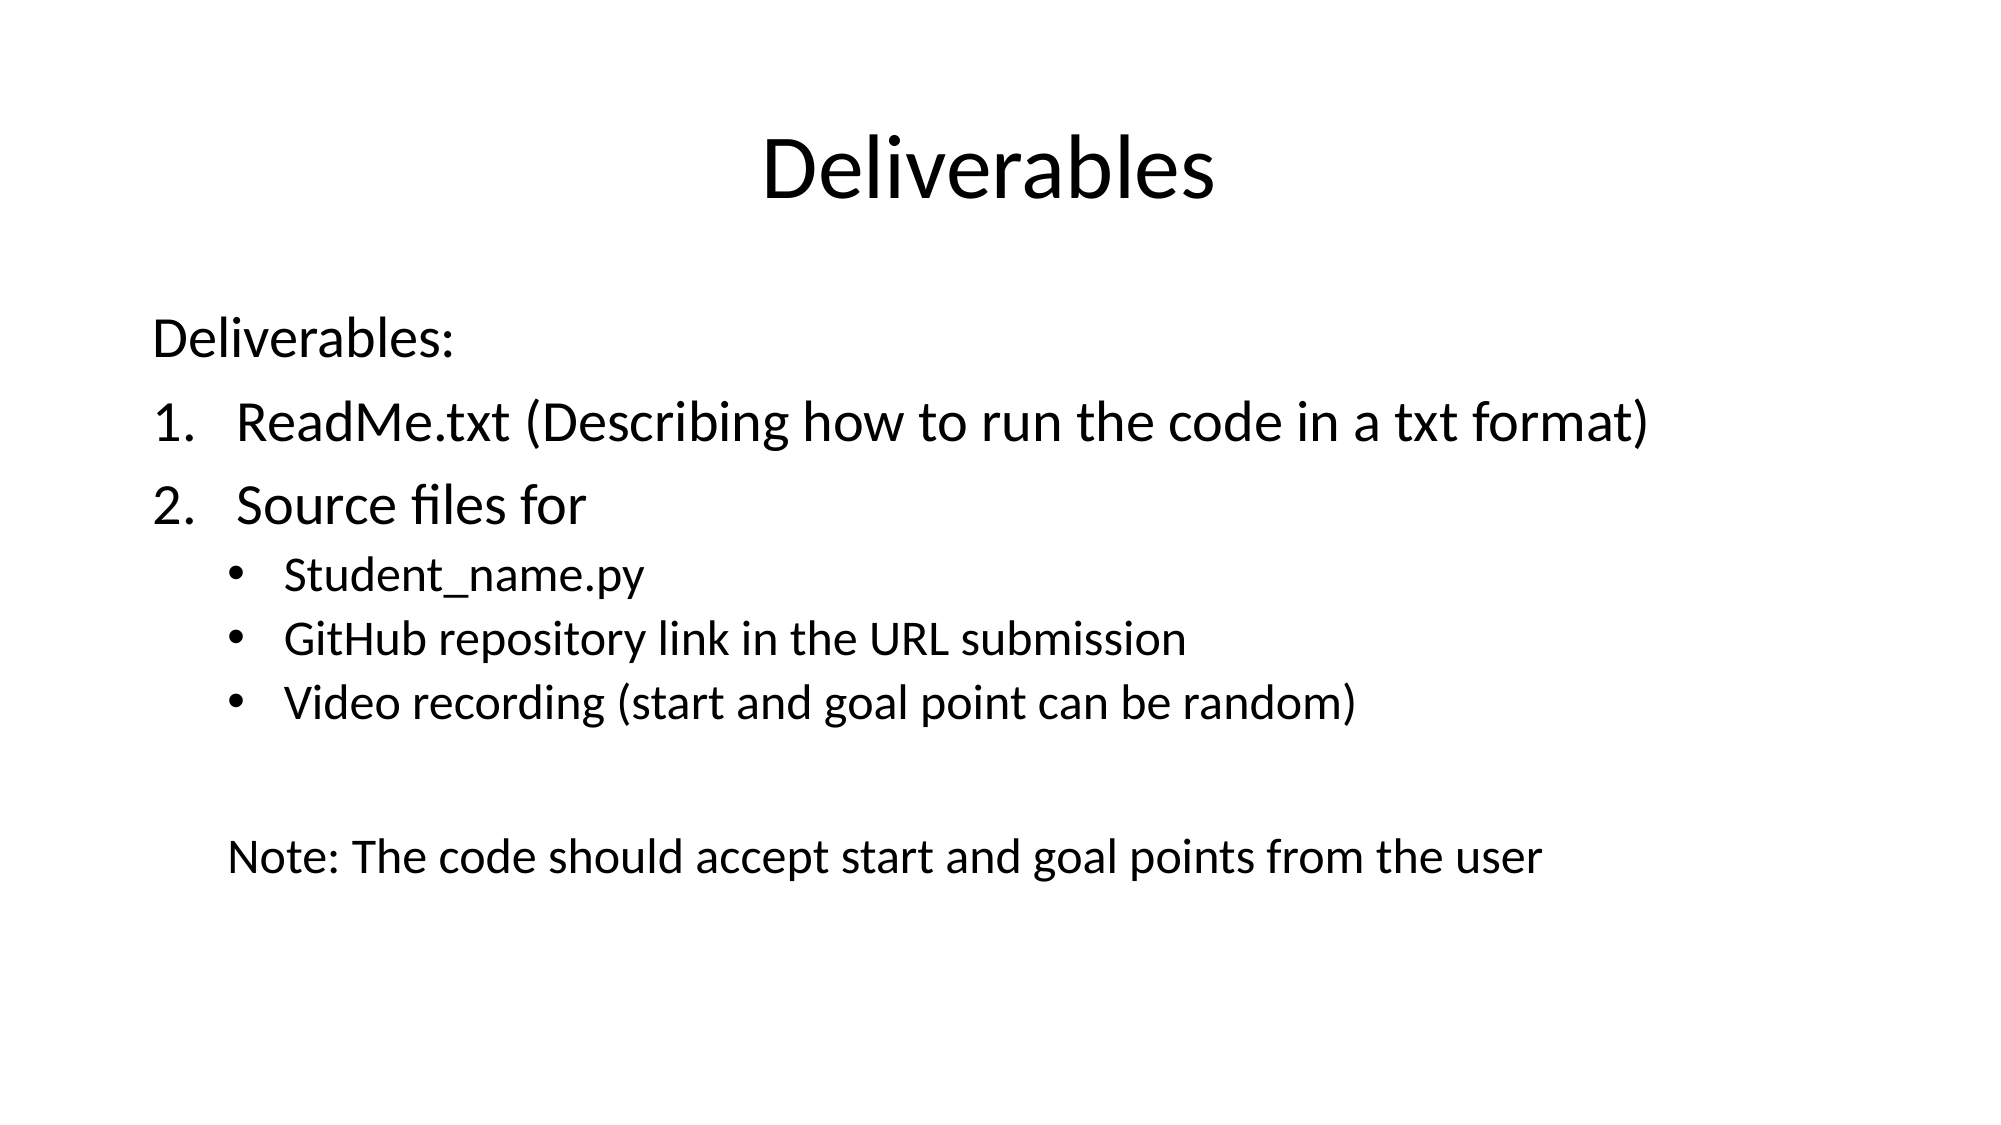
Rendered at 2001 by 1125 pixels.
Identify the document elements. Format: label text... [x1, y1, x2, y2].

list Deliverables: ReadMe.txt (Describing how to run the code in a txt format) Source files for Student_name.py GitHub repository link in the URL submission Video recording (start and goal point can be random) Note: The code should accept start and goal points from the user [137, 299, 1863, 1014]
title Deliverables [137, 59, 1863, 278]
